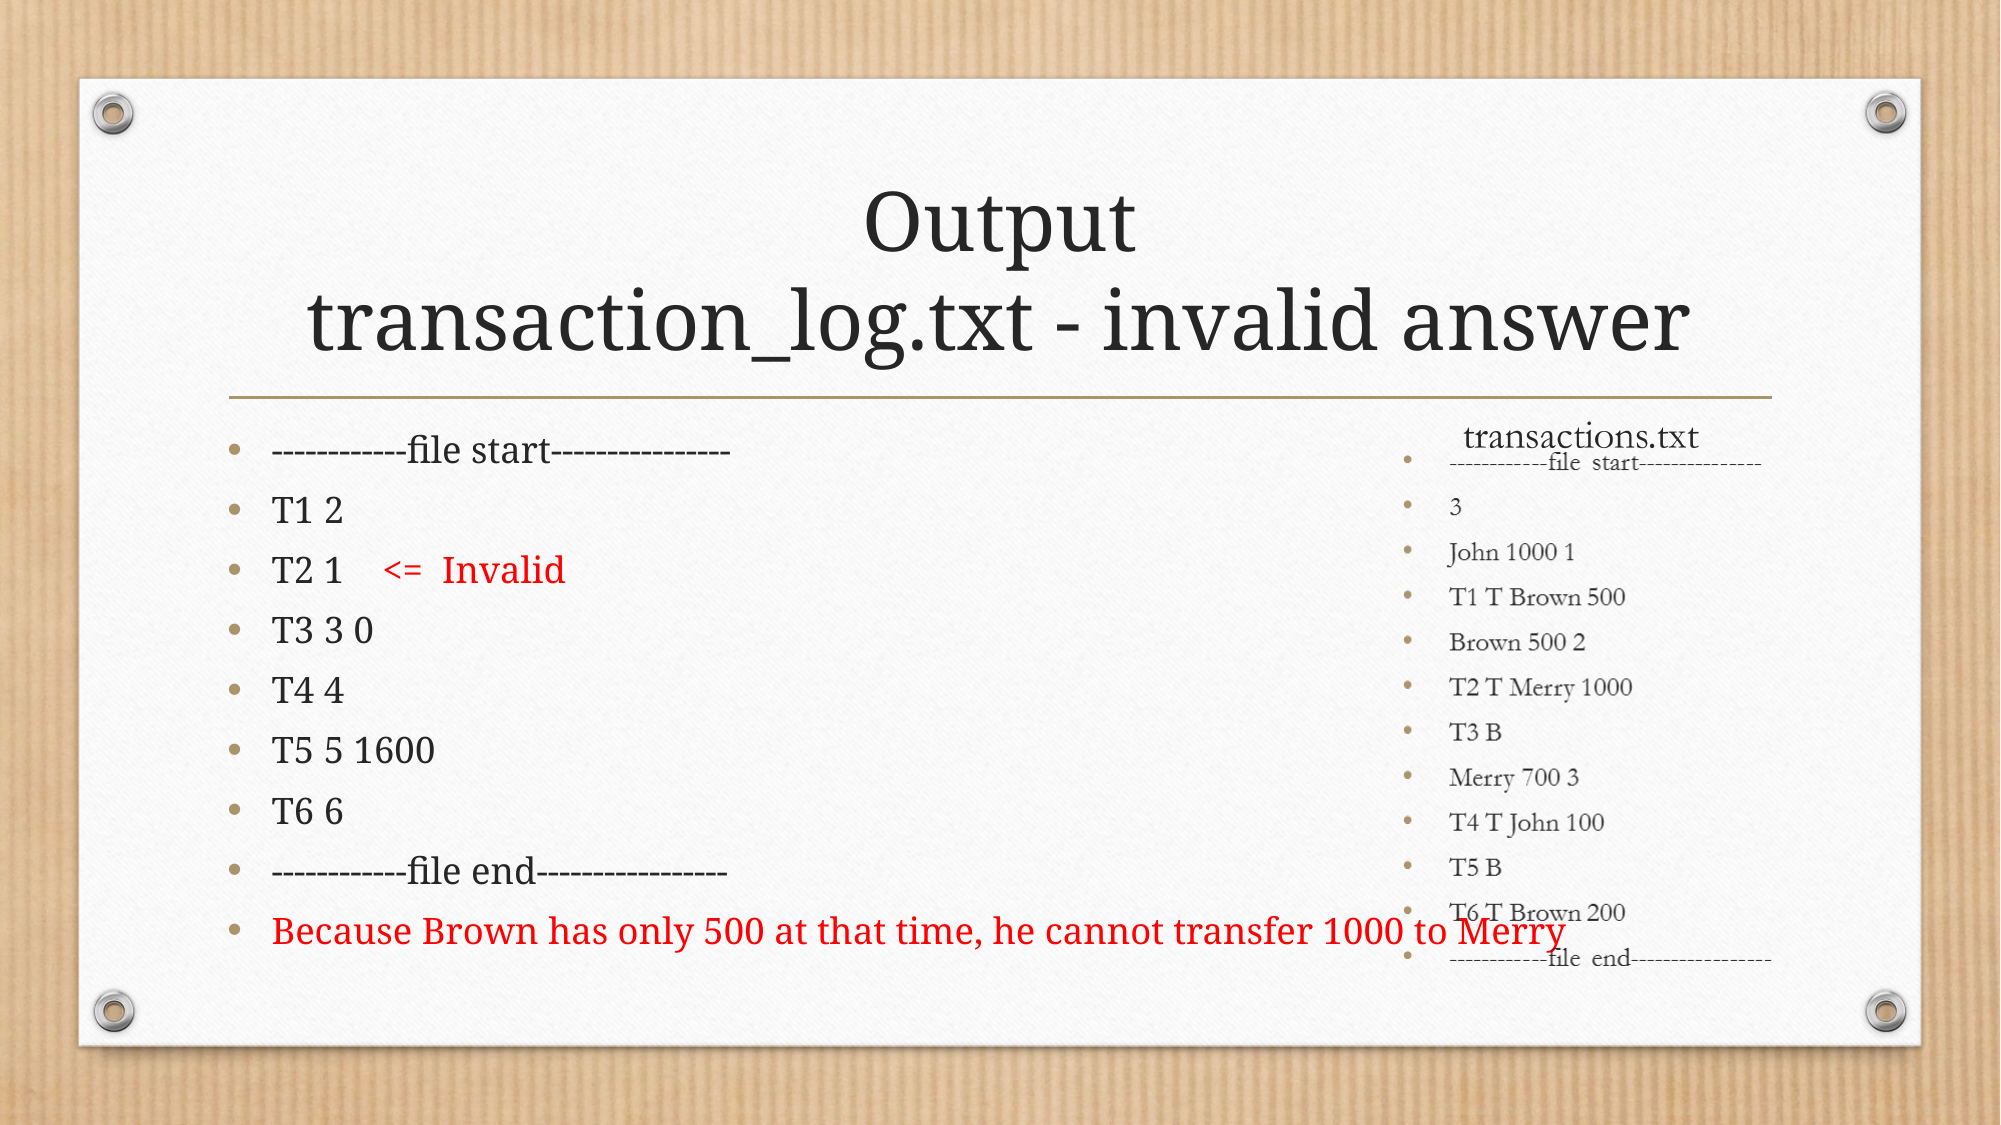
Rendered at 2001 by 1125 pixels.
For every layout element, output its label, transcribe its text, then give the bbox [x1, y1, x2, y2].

list ------------file start---------------- T1 2 T2 1 <= Invalid T3 3 0 T4 4 T5 5 1600 T6 6 ------------file end----------------- Because Brown has only 500 at that time, he cannot transfer 1000 to Merry [212, 419, 1384, 964]
picture [0, 0, 2001, 1125]
title Output transaction_log.txt - invalid answer [212, 161, 1788, 375]
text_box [1384, 397, 1788, 992]
